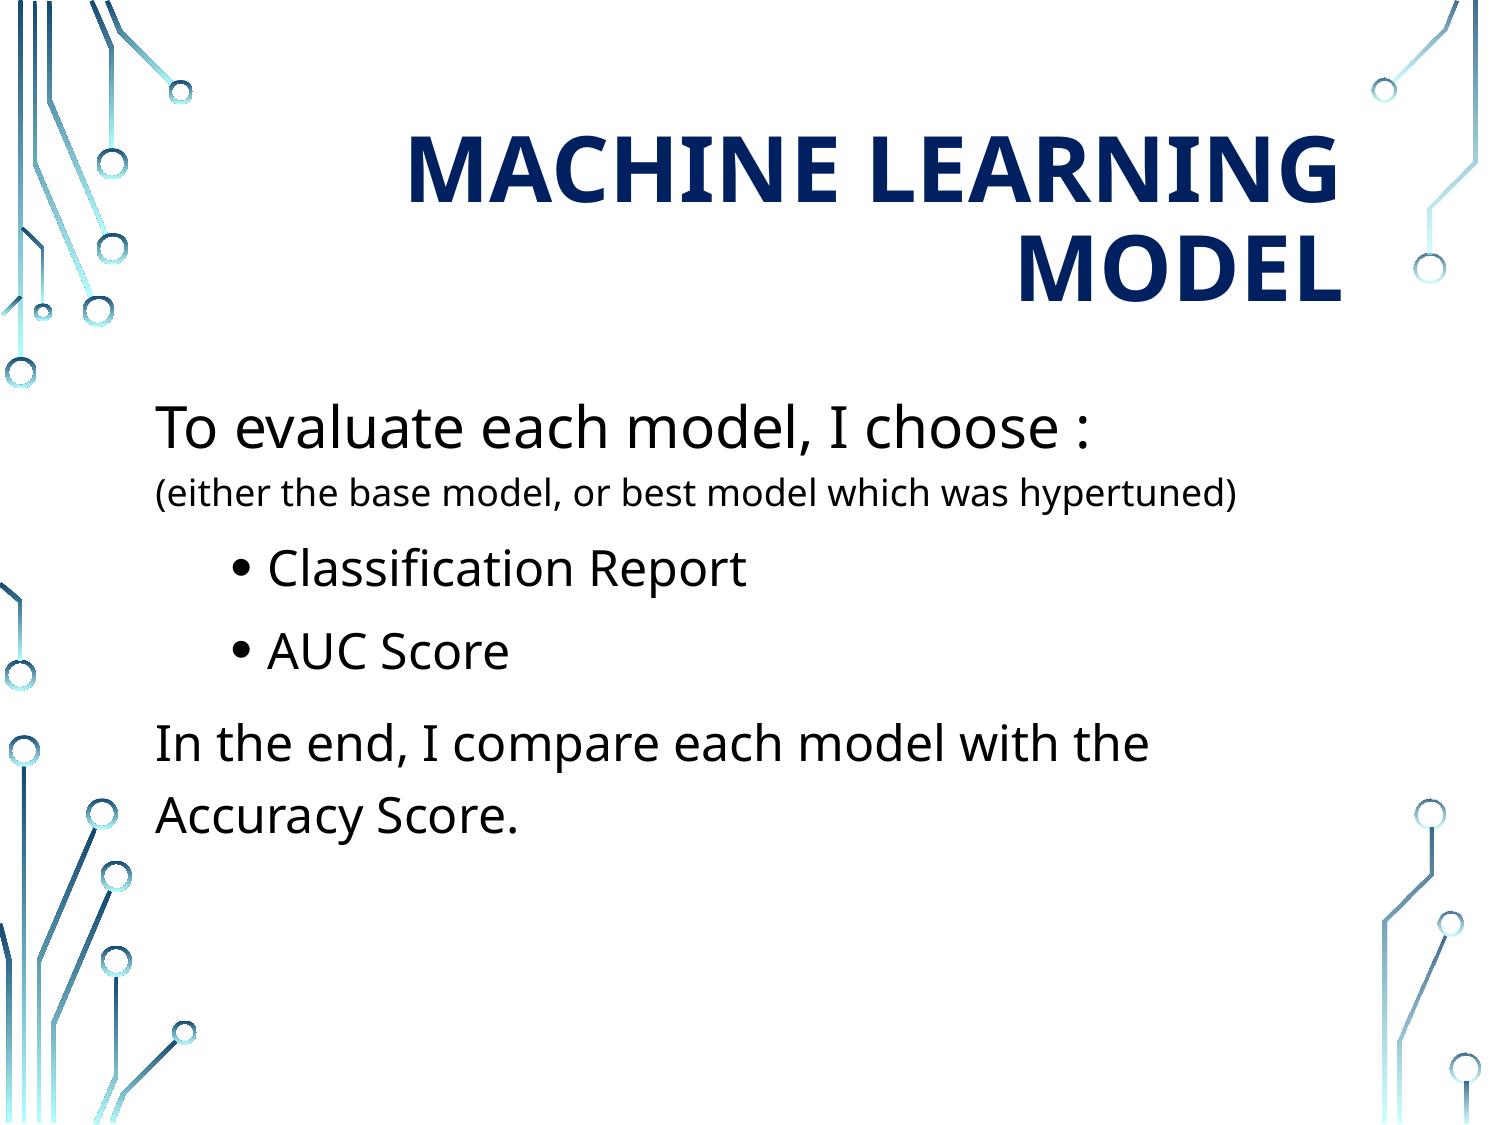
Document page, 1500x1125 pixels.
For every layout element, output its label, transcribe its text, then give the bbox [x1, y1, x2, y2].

list To evaluate each model, I choose : (either the base model, or best model which was hypertuned) Classification Report AUC Score In the end, I compare each model with the Accuracy Score. [140, 369, 1360, 950]
title MACHINE LEARNING MODEL [140, 101, 1360, 344]
